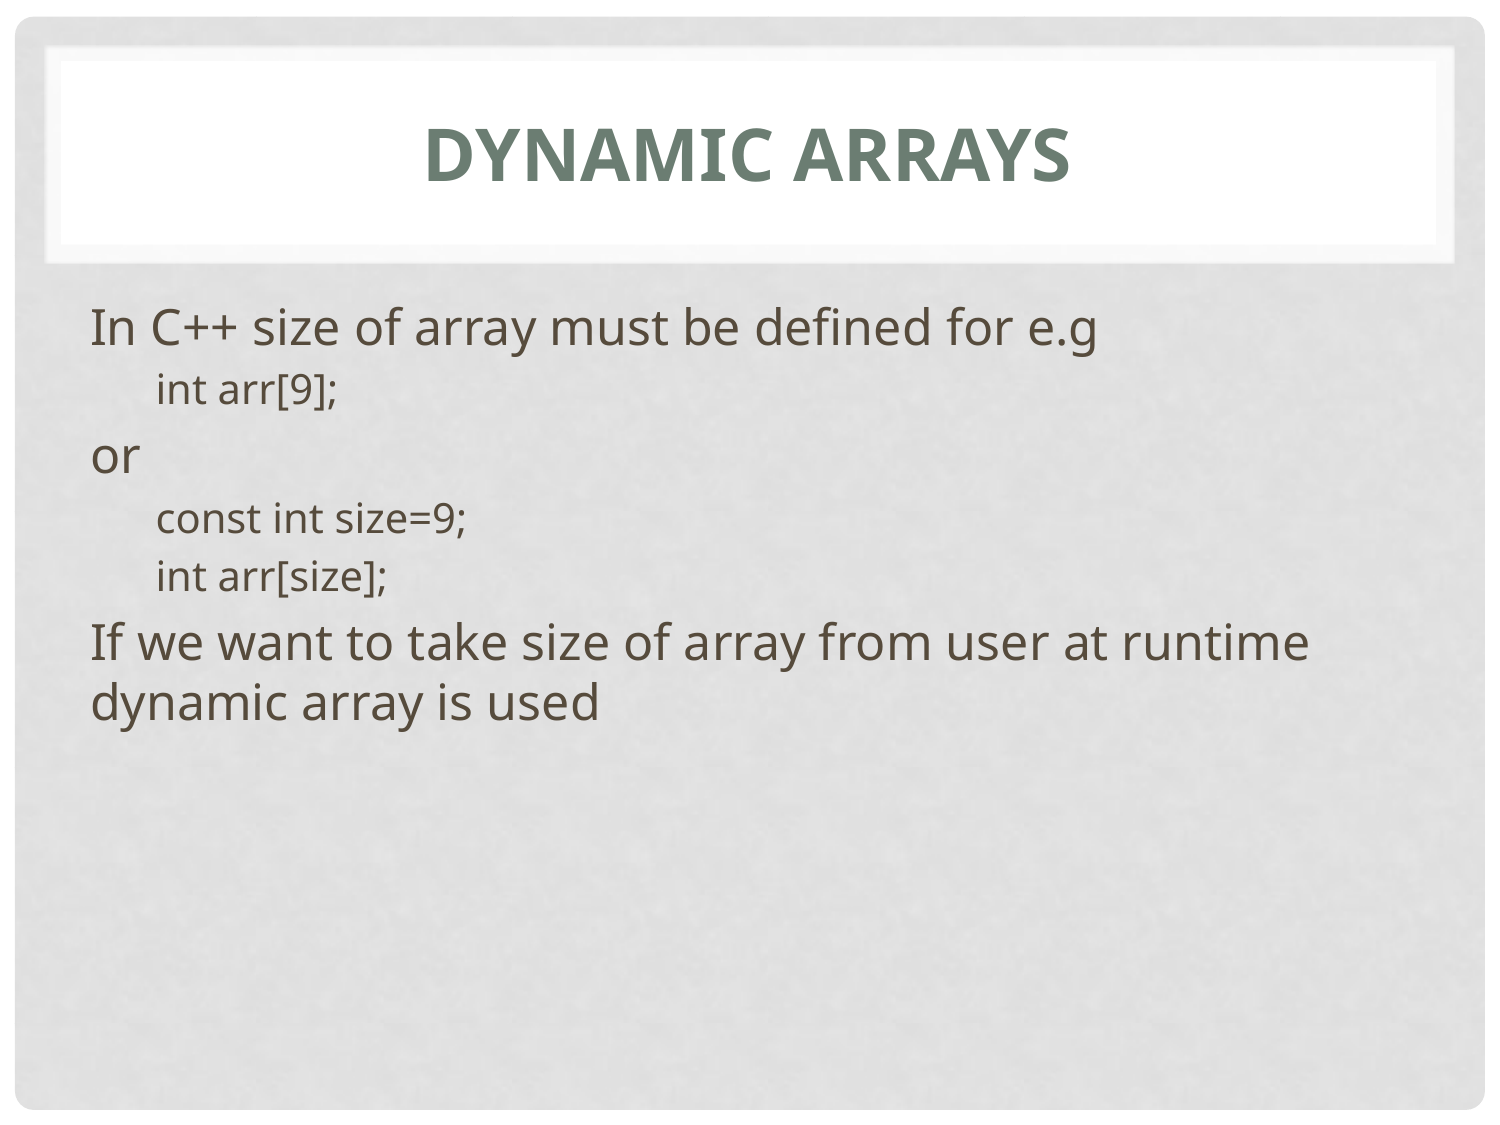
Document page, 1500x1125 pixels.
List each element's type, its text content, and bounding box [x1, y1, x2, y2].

list In C++ size of array must be defined for e.g int arr[9]; or const int size=9; int arr[size]; If we want to take size of array from user at runtime dynamic array is used [75, 287, 1425, 1005]
title Dynamic Arrays [69, 66, 1425, 238]
